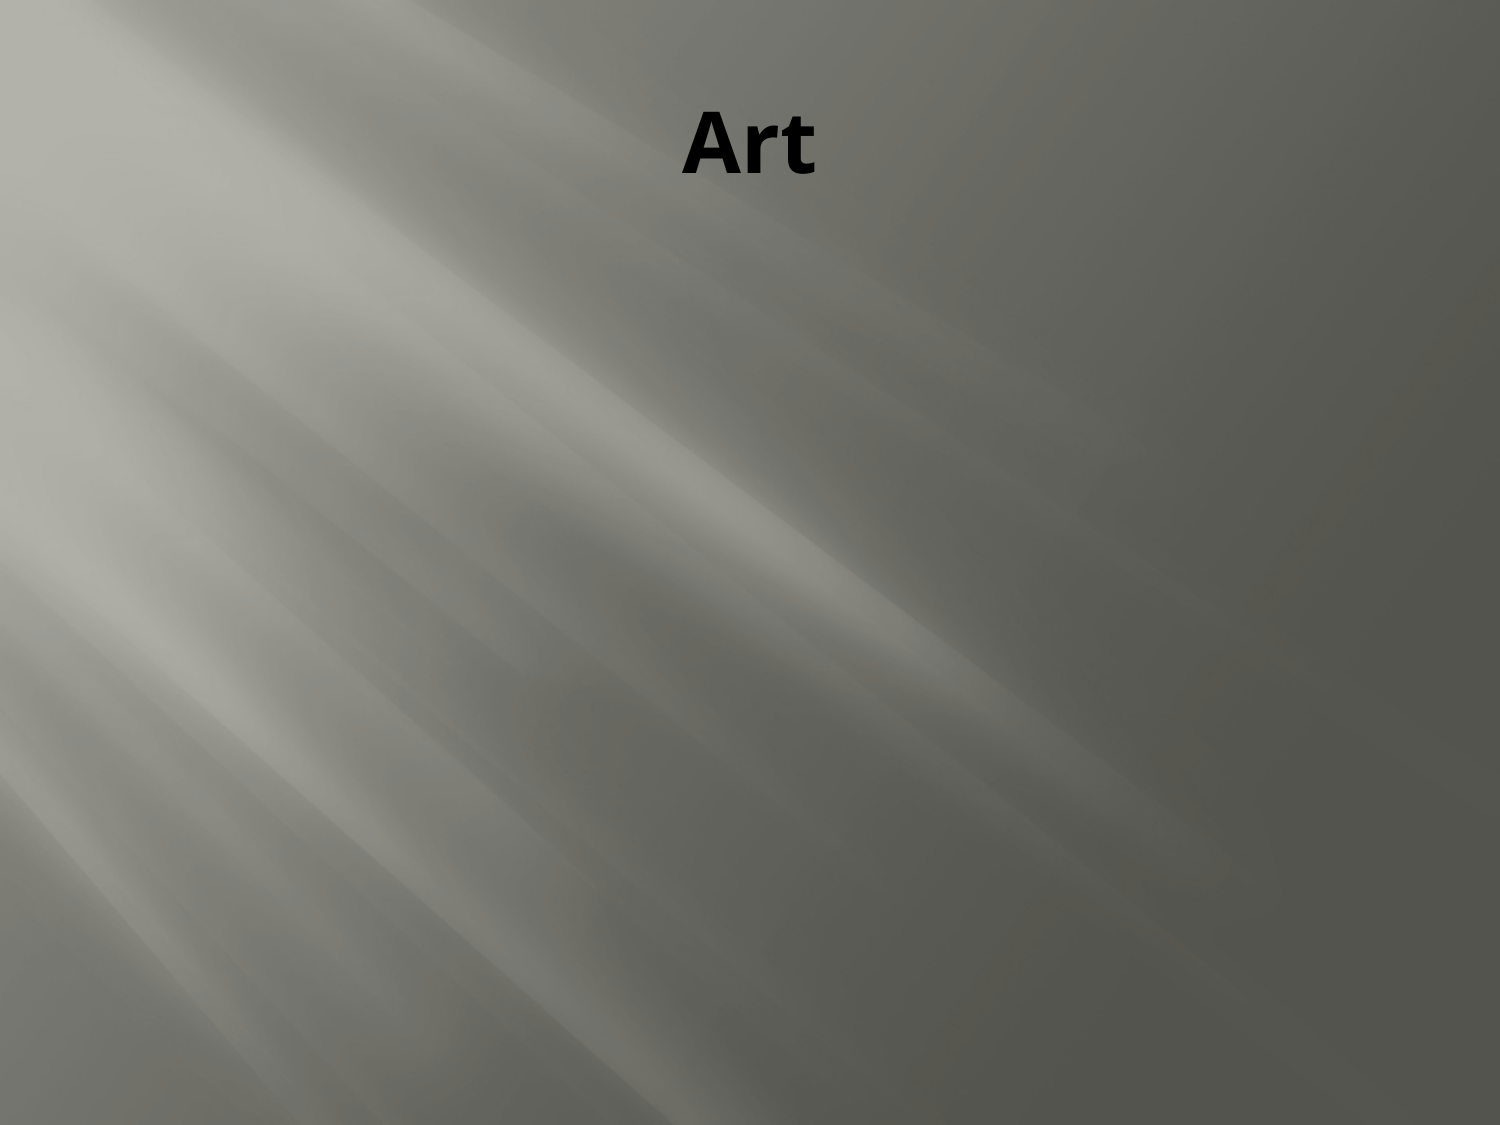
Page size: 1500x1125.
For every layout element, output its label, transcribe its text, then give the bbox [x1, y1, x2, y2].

title Art [75, 45, 1425, 233]
